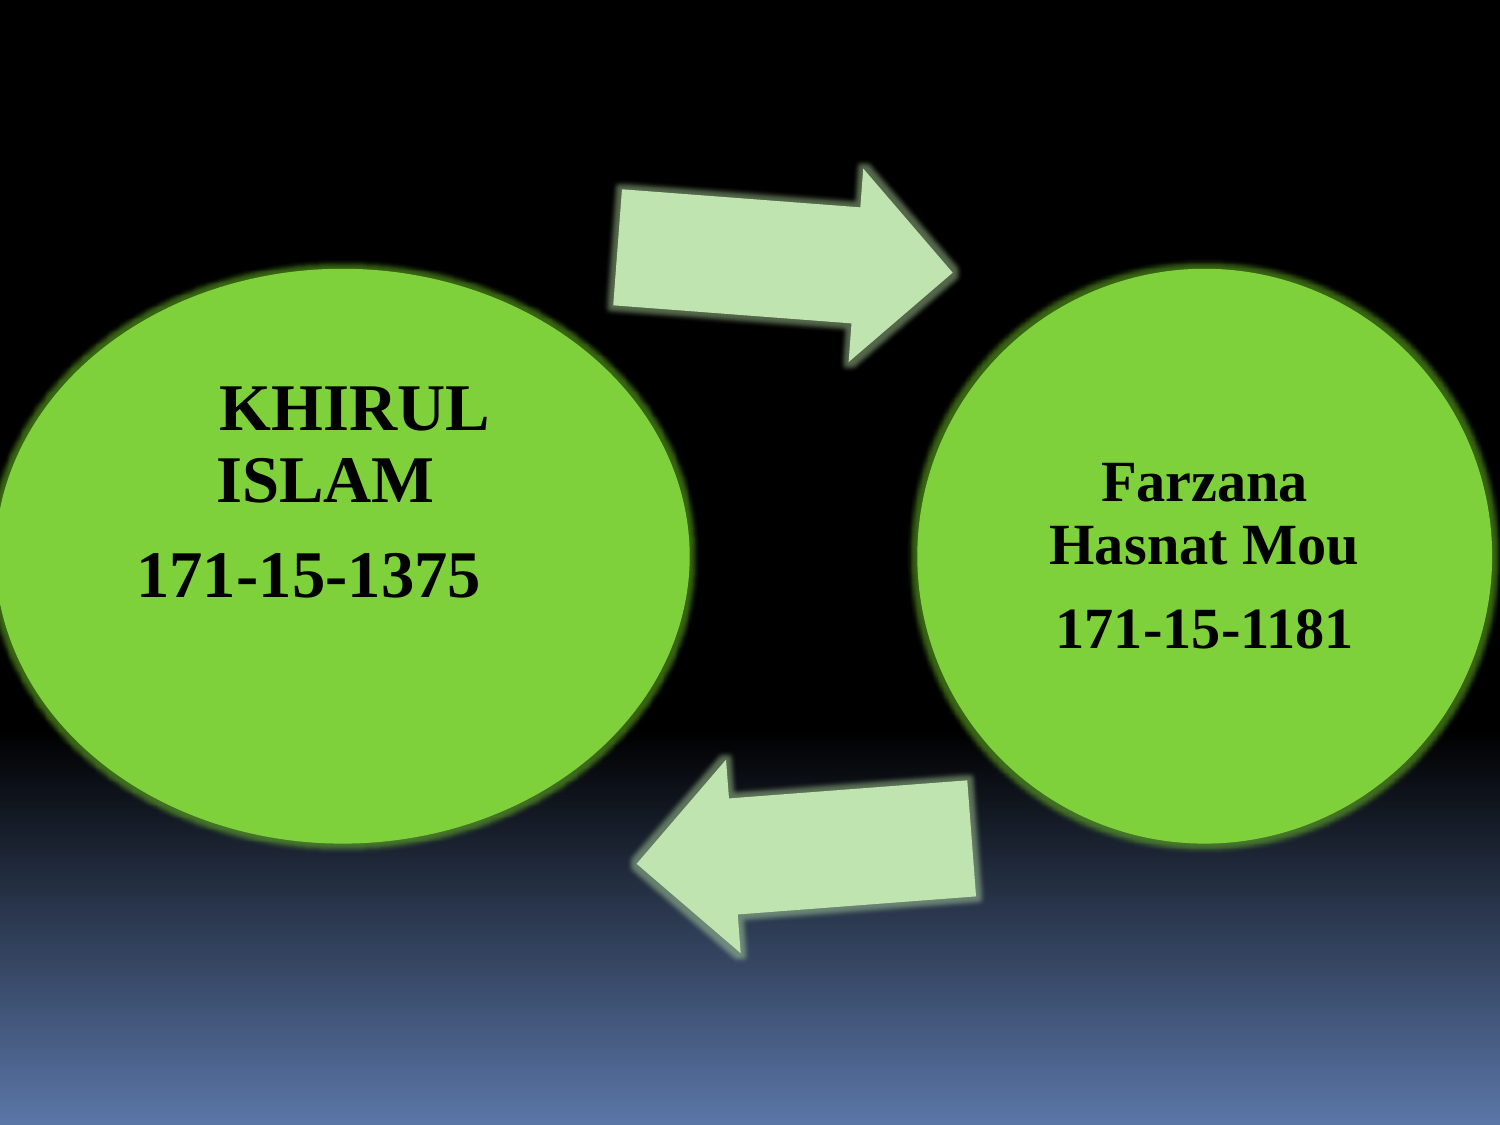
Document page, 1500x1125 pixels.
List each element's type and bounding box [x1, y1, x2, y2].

text_box [24, 24, 1463, 1088]
